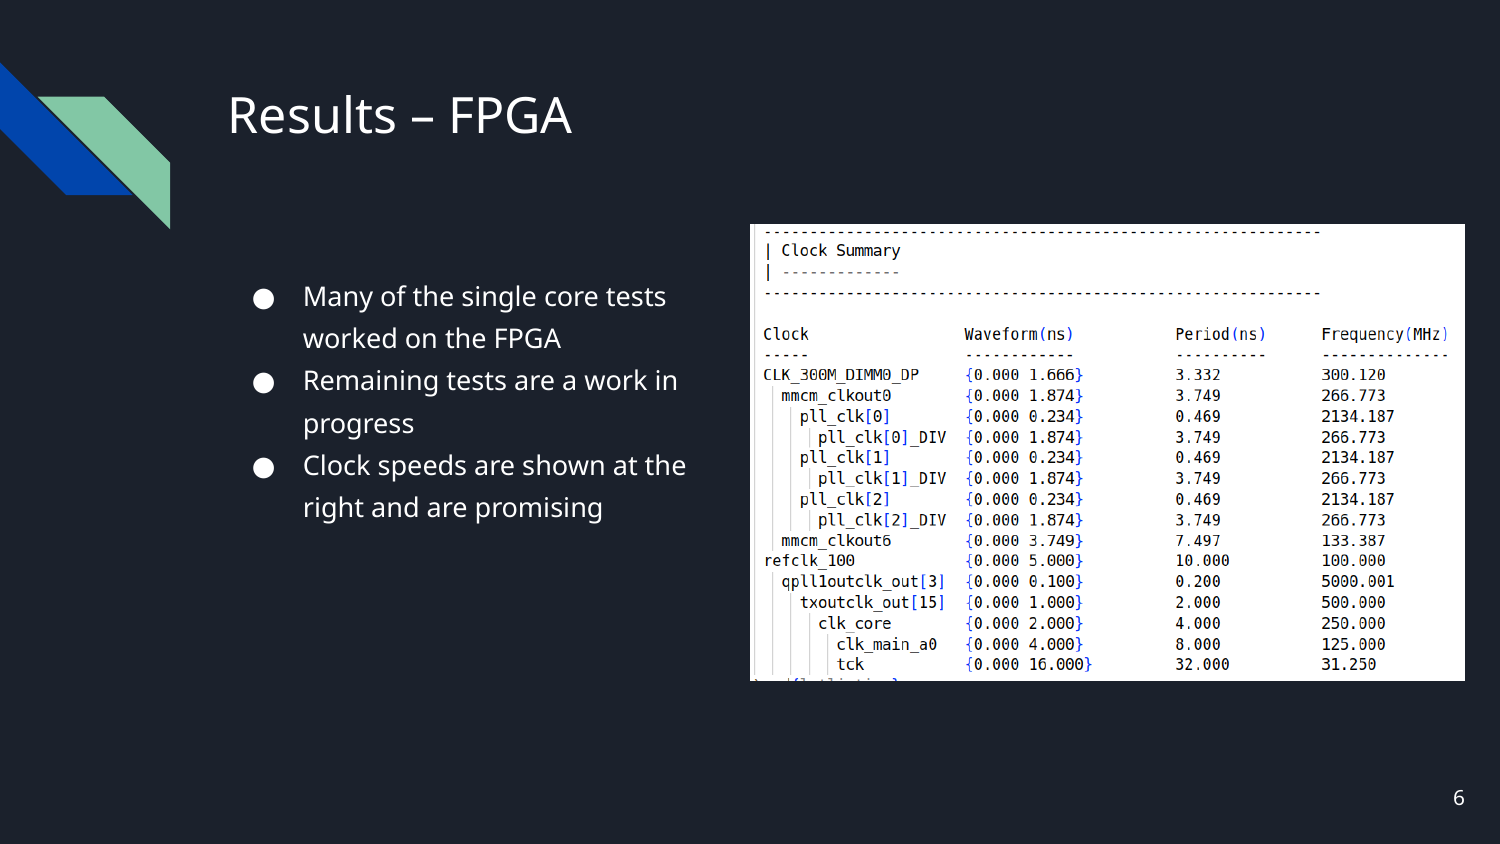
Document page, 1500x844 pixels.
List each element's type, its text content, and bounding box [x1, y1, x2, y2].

title Results – FPGA [212, 64, 1368, 215]
list Many of the single core tests worked on the FPGA Remaining tests are a work in progress Clock speeds are shown at the right and are promising [212, 257, 712, 735]
picture [749, 224, 1465, 682]
slide_number ‹#› [1389, 764, 1480, 830]
